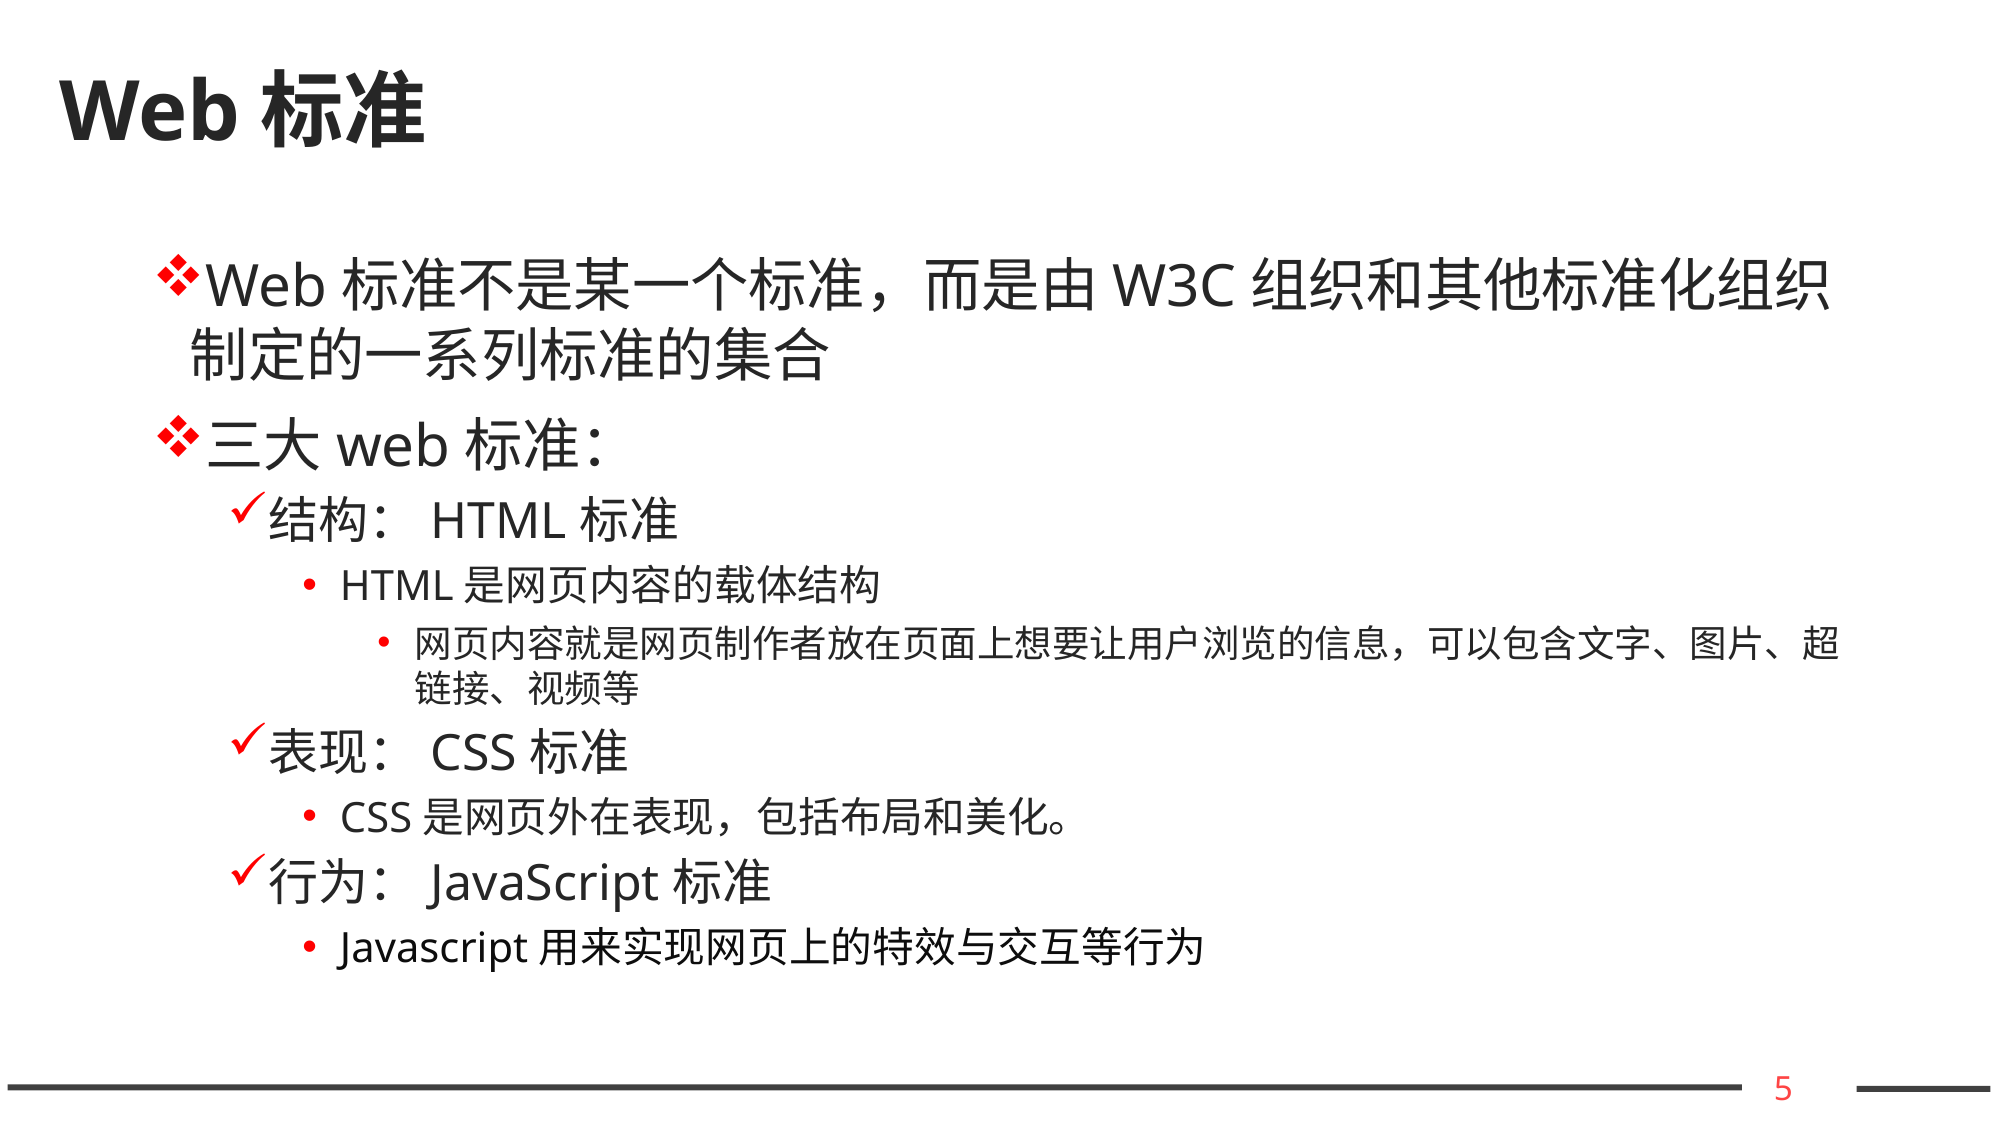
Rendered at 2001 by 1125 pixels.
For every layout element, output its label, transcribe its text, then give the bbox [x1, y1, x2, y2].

list Web标准不是某一个标准，而是由W3C组织和其他标准化组织制定的一系列标准的集合 三大web标准： 结构：HTML标准 HTML是网页内容的载体结构 网页内容就是网页制作者放在页面上想要让用户浏览的信息，可以包含文字、图片、超链接、视频等 表现：CSS标准 CSS是网页外在表现，包括布局和美化。 行为：JavaScript标准 Javascript用来实现网页上的特效与交互等行为 [137, 240, 1863, 1100]
title Web标准 [44, 4, 1770, 222]
